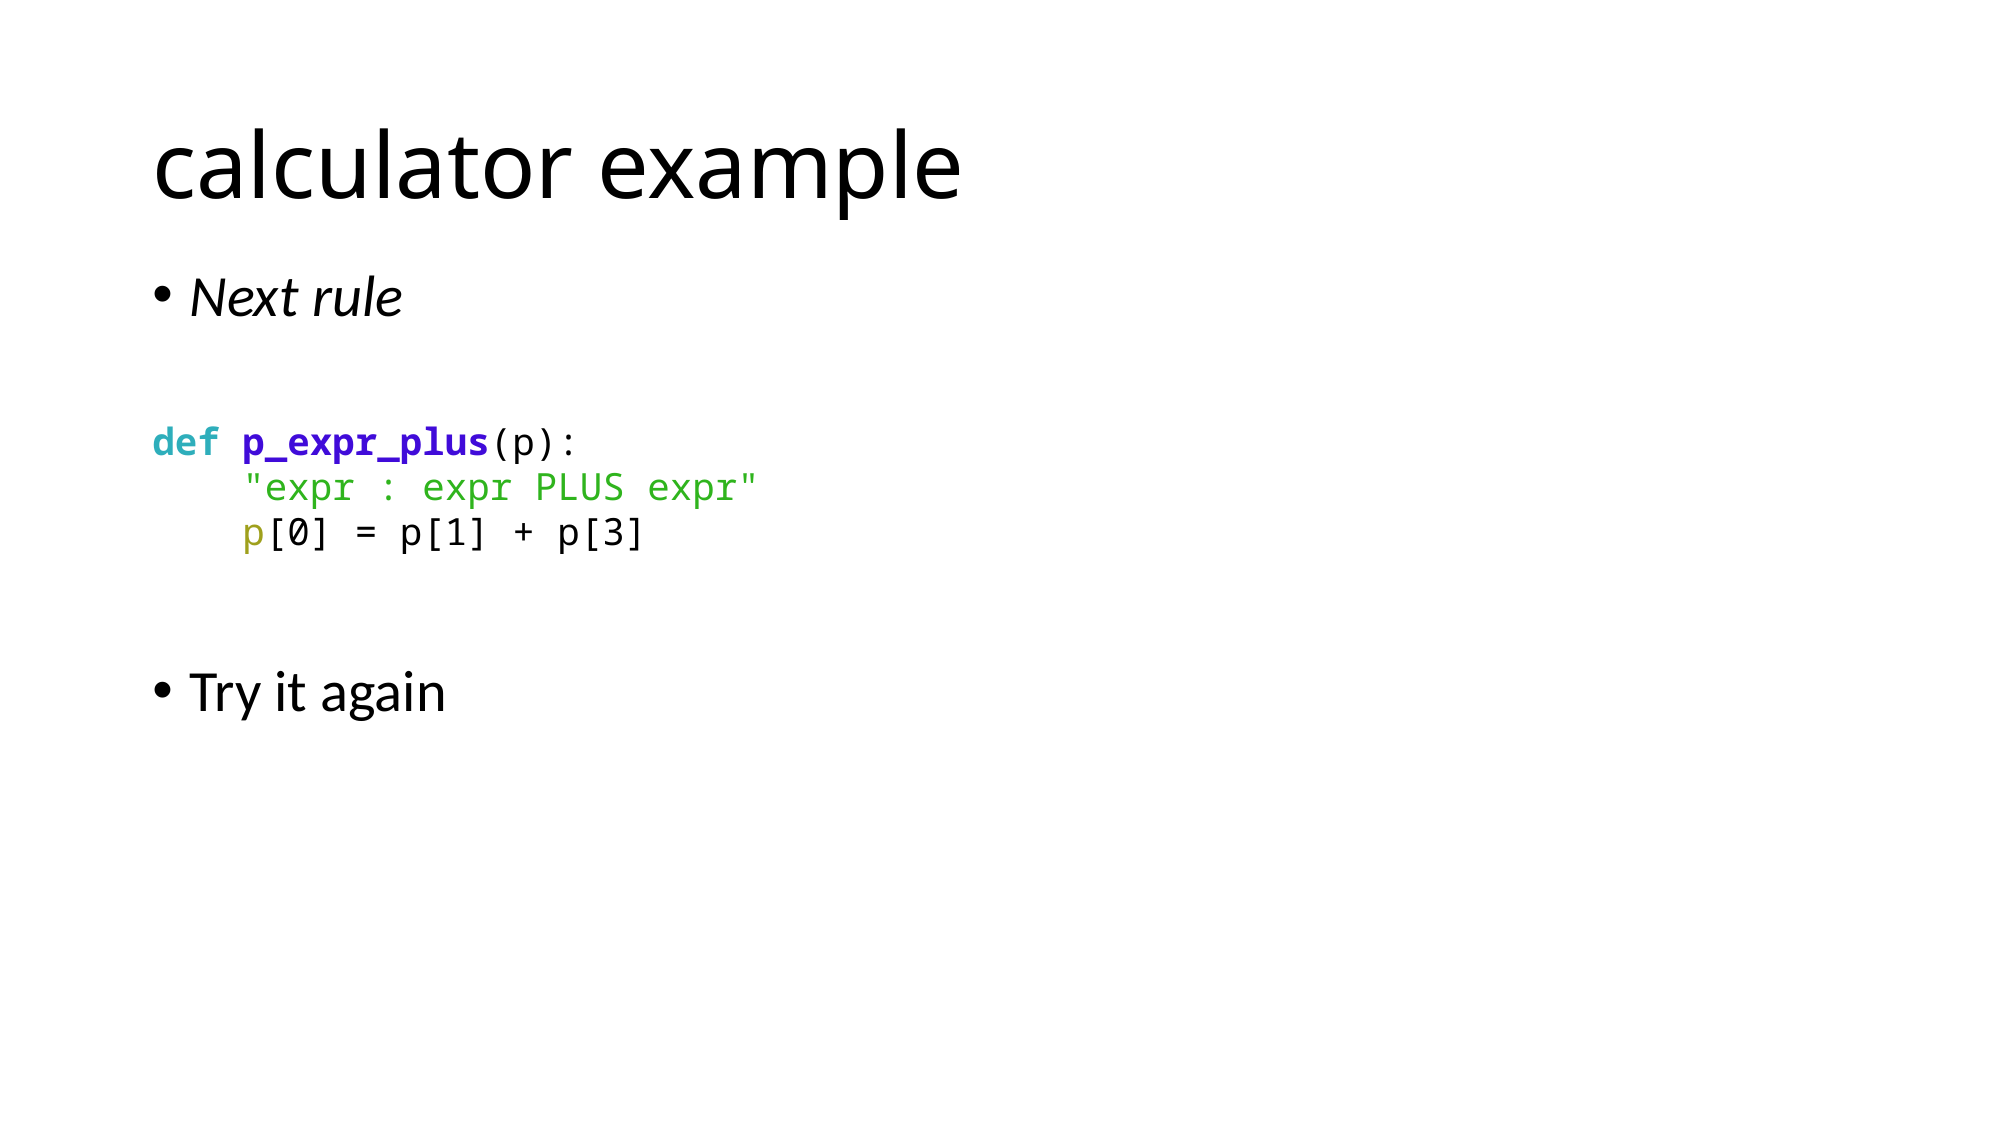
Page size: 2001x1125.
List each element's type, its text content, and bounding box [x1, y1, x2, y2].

text_box Try it again [137, 653, 1863, 776]
list Next rule [137, 258, 1863, 381]
title calculator example [137, 59, 1863, 258]
text_box def p_expr_plus(p): "expr : expr PLUS expr" p[0] = p[1] + p[3] [137, 410, 1138, 561]
